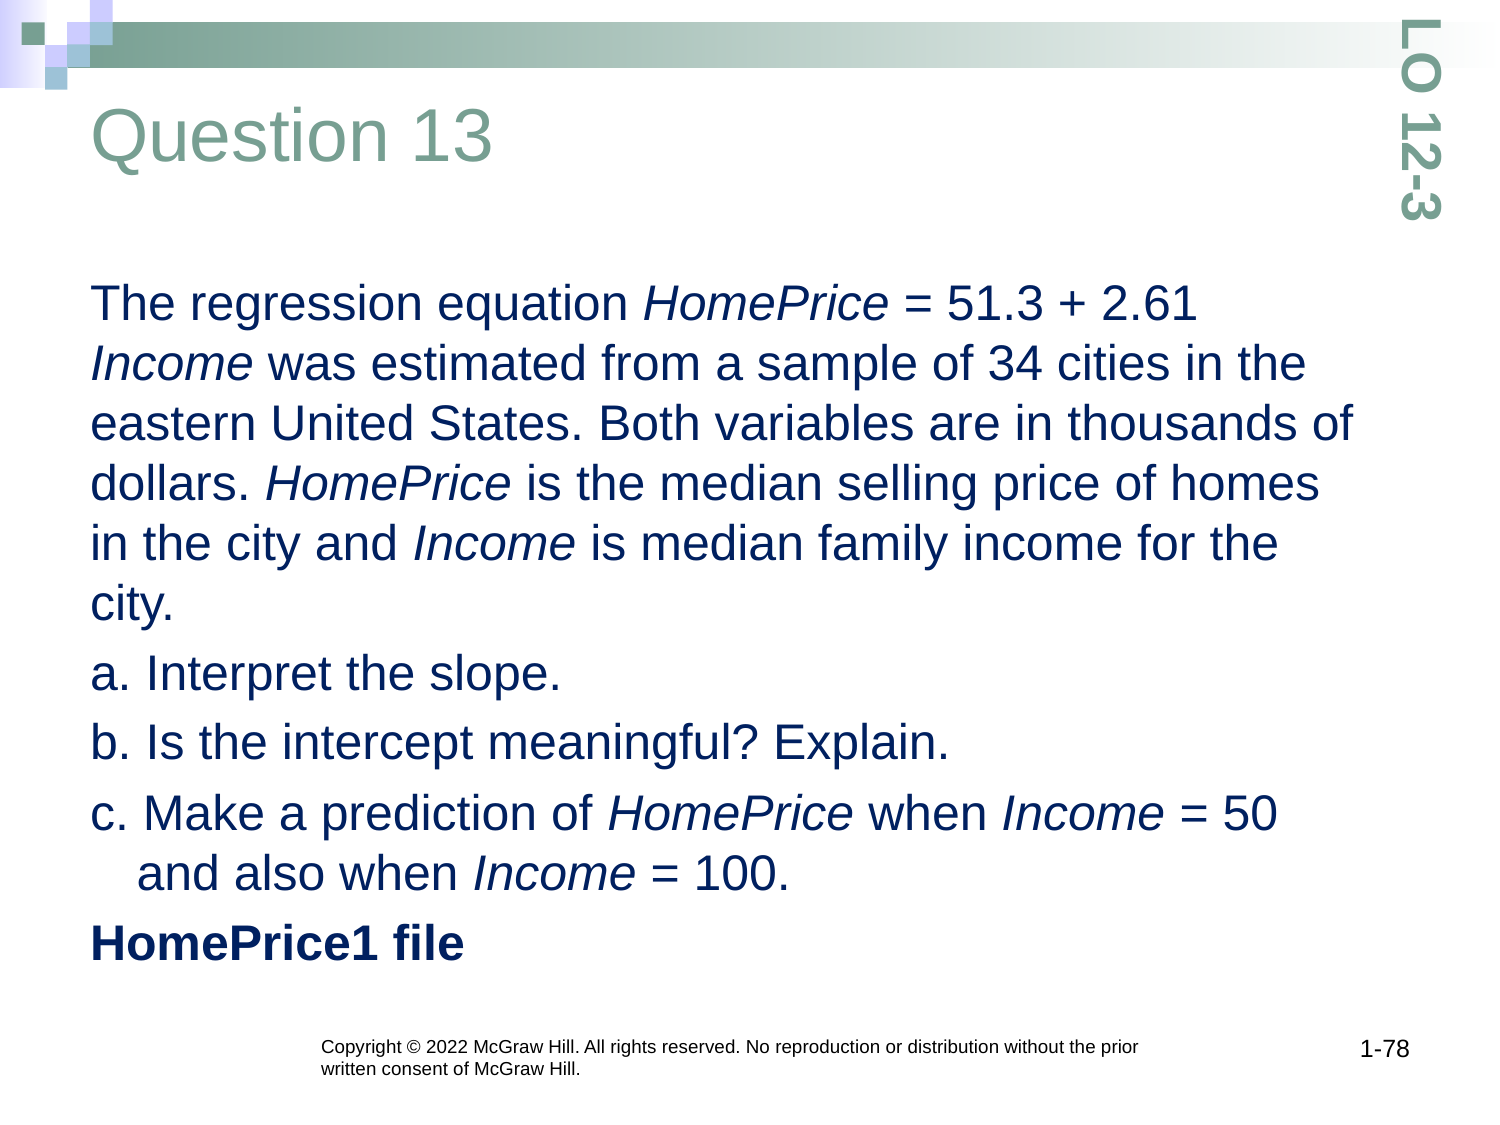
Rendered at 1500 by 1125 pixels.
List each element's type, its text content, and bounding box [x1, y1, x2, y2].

slide_number 1-78 [1074, 1025, 1425, 1100]
title Question 13 [74, 74, 1383, 188]
footer Copyright © 2022 McGraw Hill. All rights reserved. No reproduction or distribution without the prior written consent of McGraw Hill. [306, 1027, 1194, 1102]
text_box LO 12-3 [1383, 0, 1468, 375]
list The regression equation HomePrice = 51.3 + 2.61 Income was estimated from a sample of 34 cities in the eastern United States. Both variables are in thousands of dollars. HomePrice is the median selling price of homes in the city and Income is median family income for the city. a. Interpret the slope. b. Is the intercept meaningful? Explain. c. Make a prediction of HomePrice when Income = 50 and also when Income = 100. HomePrice1 file [74, 262, 1383, 963]
